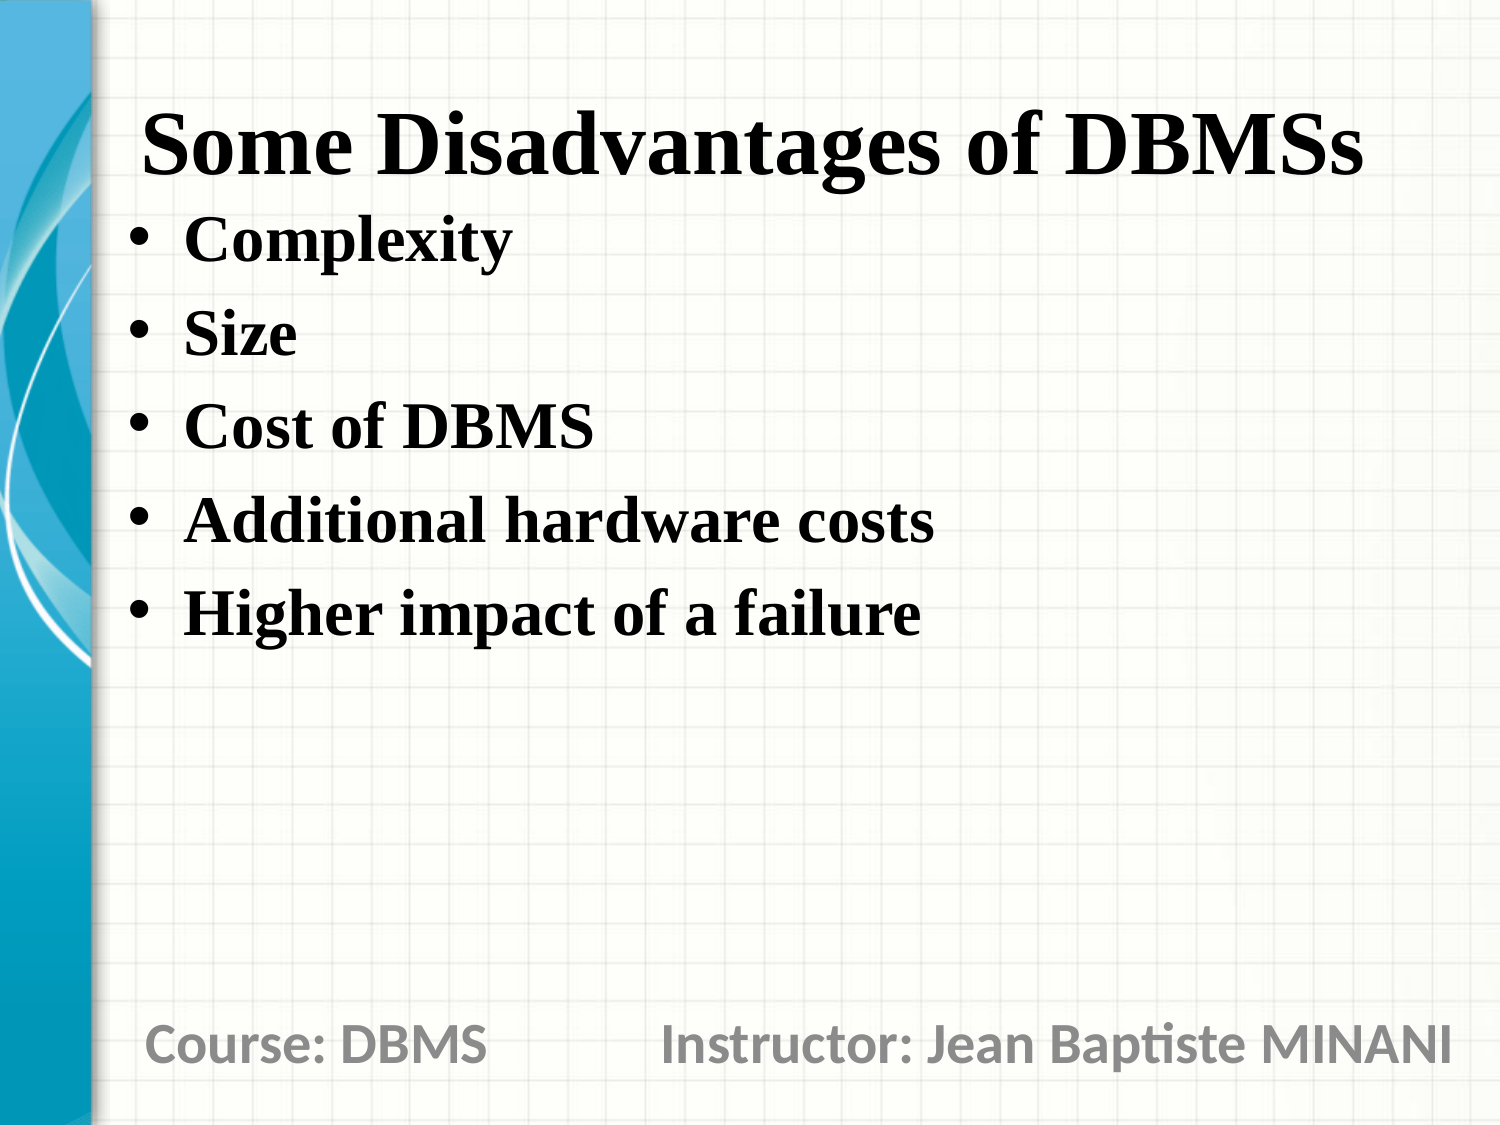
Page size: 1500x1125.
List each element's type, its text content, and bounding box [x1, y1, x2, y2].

title Some Disadvantages of DBMSs [125, 44, 1450, 187]
picture [0, 0, 1500, 1125]
footer Course: DBMS Instructor: Jean Baptiste MINANI [99, 993, 1500, 1088]
list Complexity Size Cost of DBMS Additional hardware costs Higher impact of a failure [112, 187, 1488, 993]
